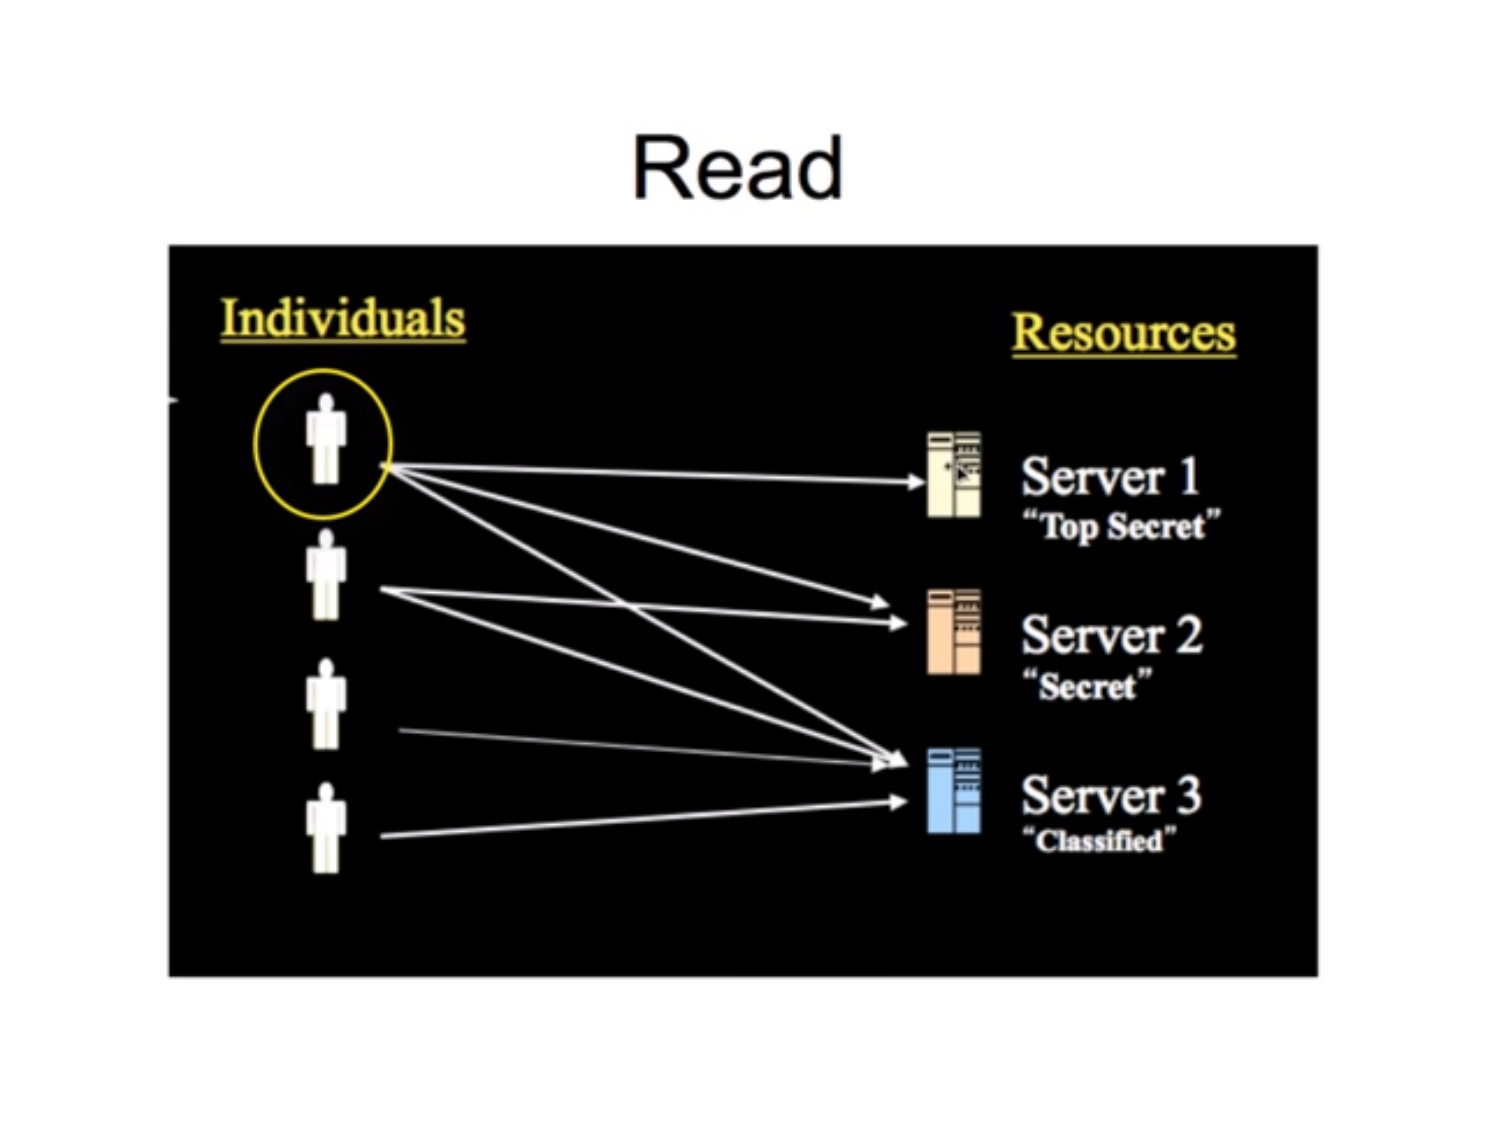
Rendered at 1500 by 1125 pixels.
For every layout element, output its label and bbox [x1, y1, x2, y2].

picture [74, 49, 1401, 1063]
